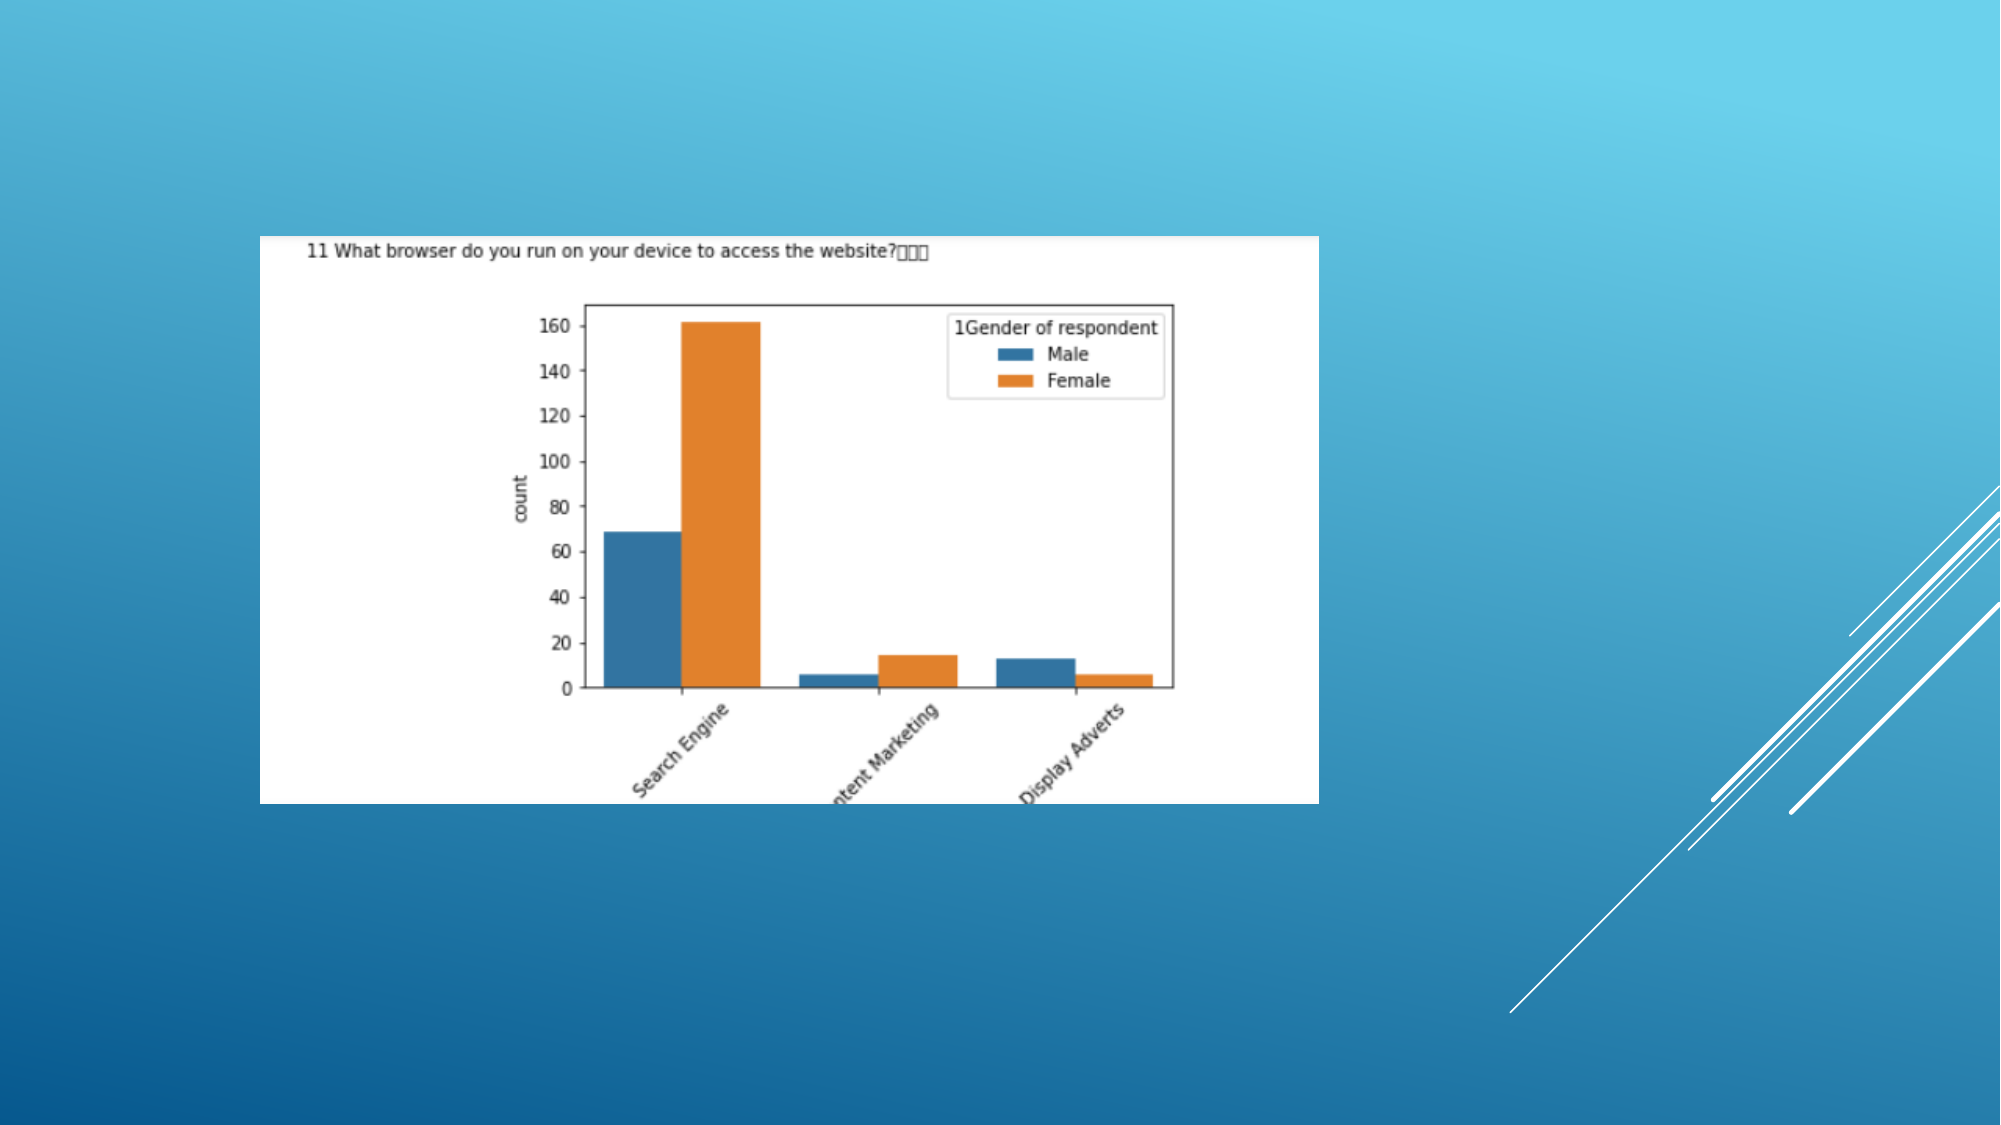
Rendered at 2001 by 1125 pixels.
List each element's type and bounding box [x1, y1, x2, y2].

picture [260, 236, 1319, 805]
